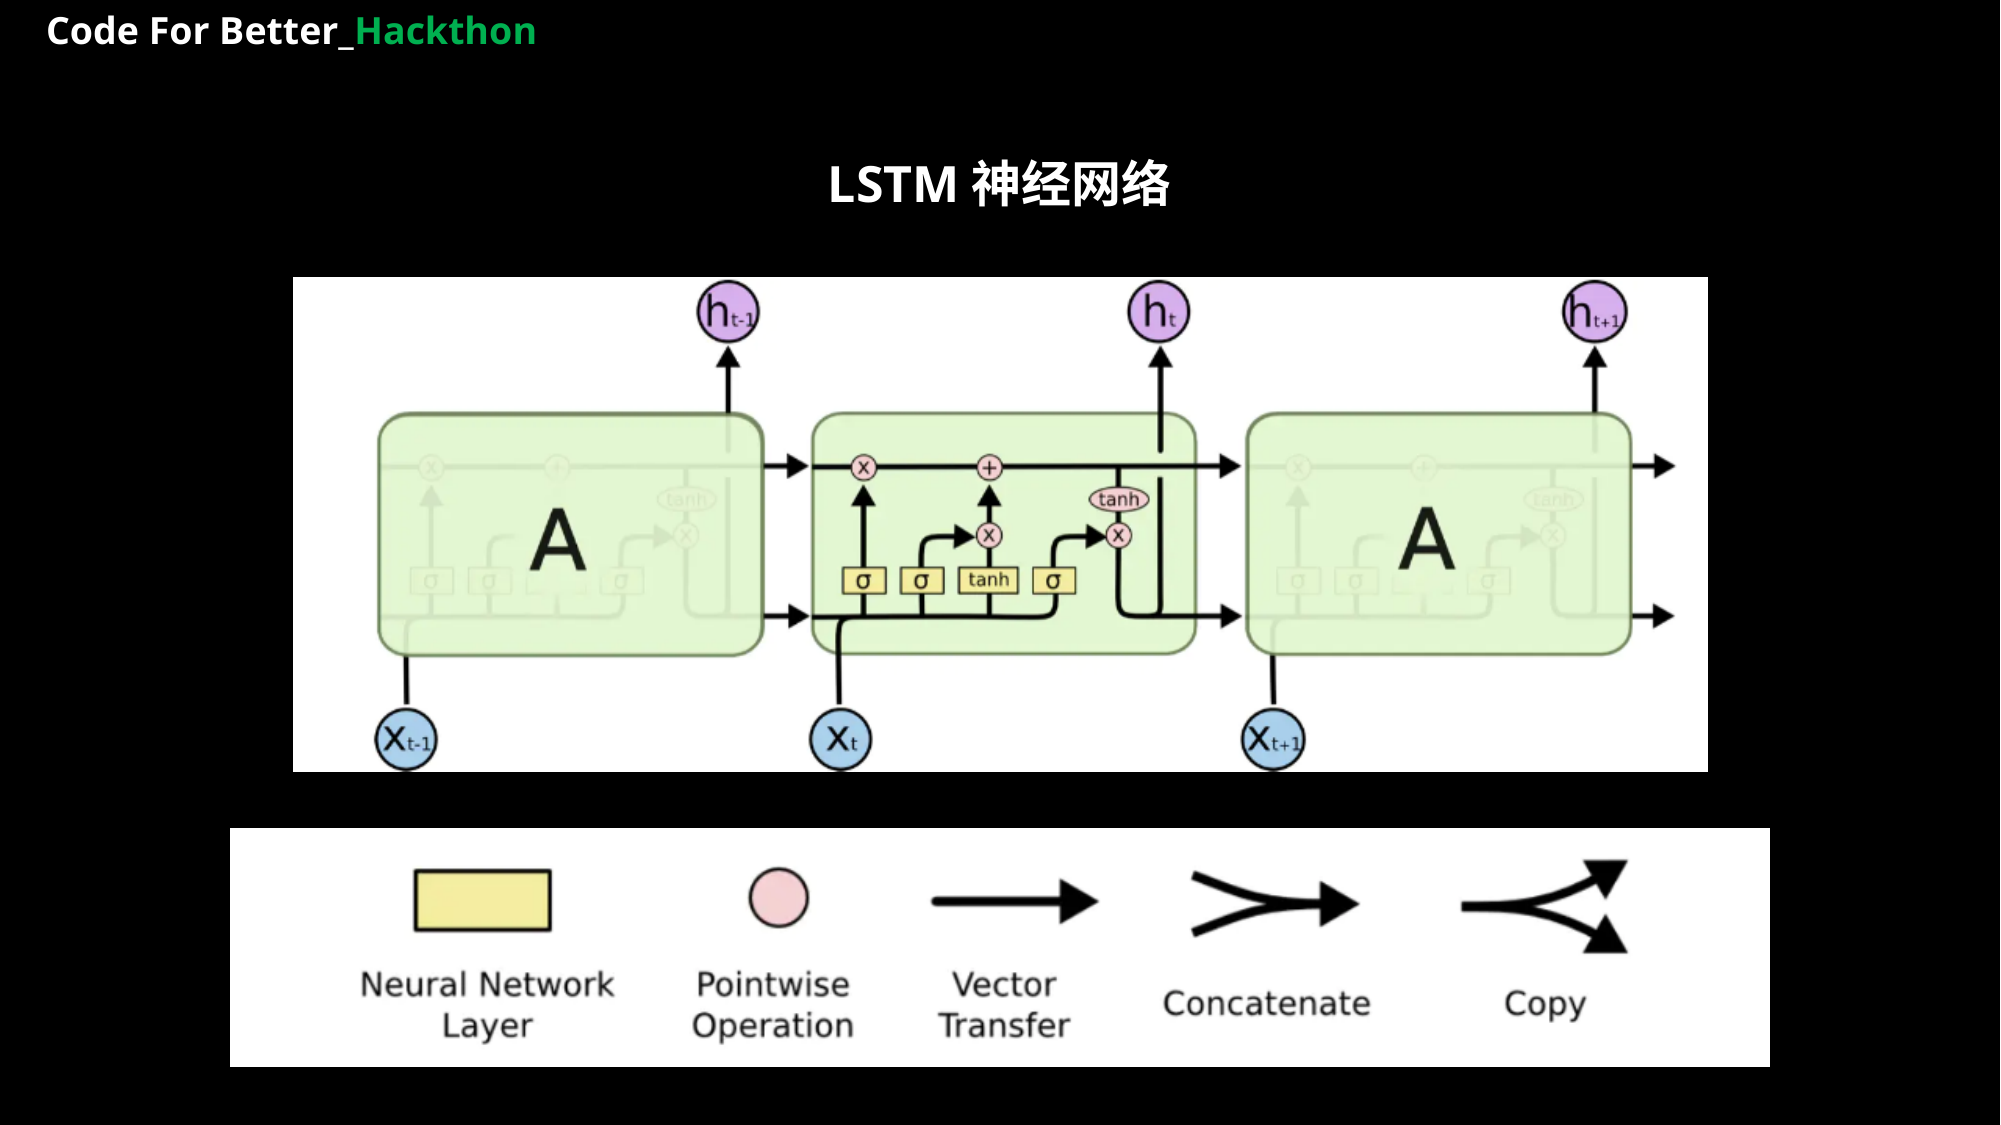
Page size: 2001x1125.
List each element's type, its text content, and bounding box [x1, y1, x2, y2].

text_box Code For Better_Hackthon [0, 0, 584, 60]
text_box LSTM神经网络 [127, 144, 1873, 220]
picture [292, 277, 1708, 772]
picture [230, 828, 1770, 1067]
